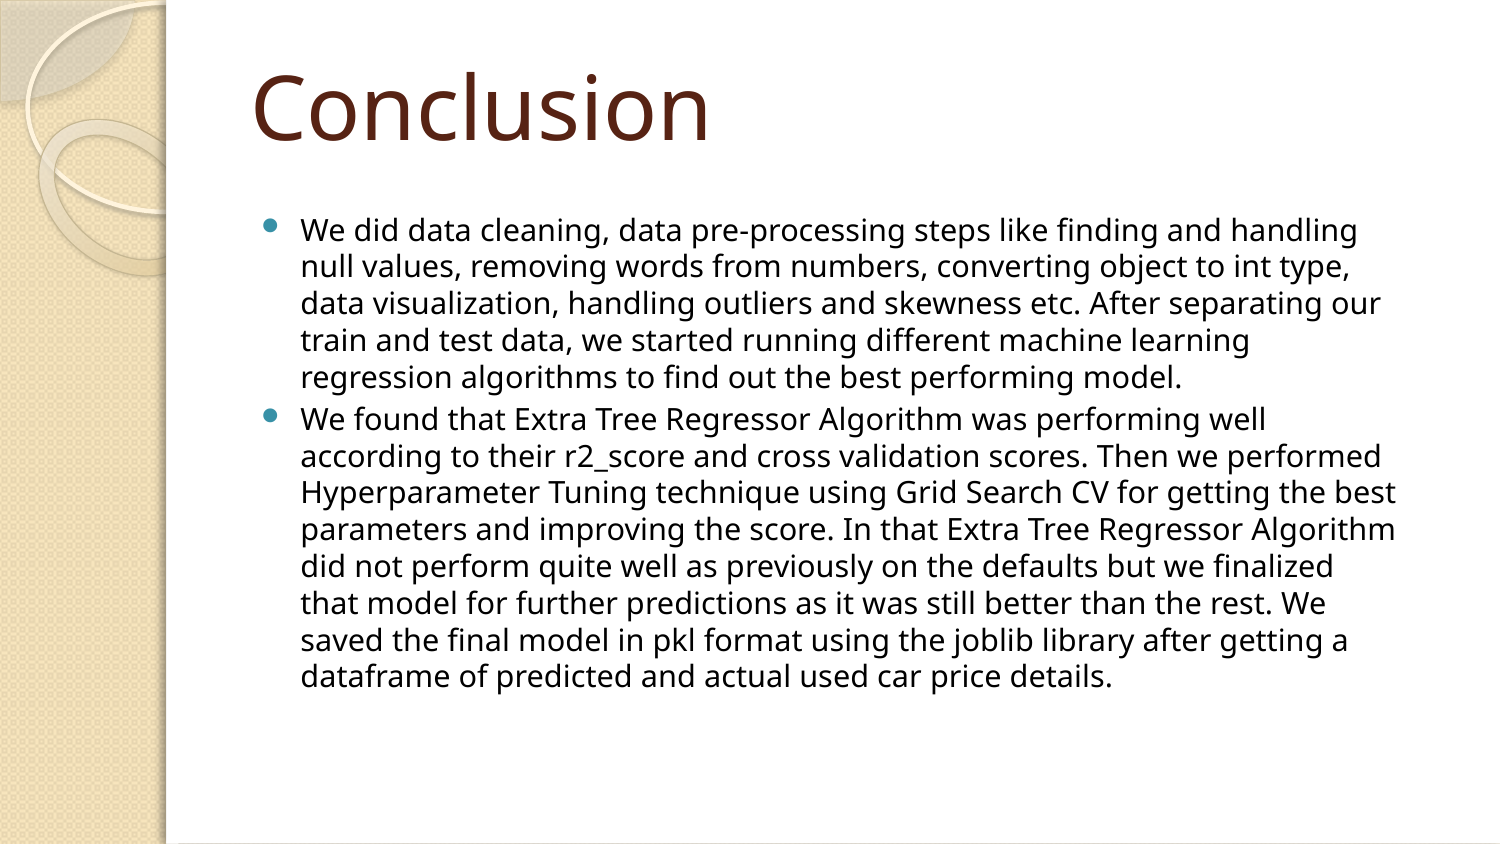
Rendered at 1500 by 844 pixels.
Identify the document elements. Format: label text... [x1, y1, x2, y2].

title Conclusion [235, 33, 1466, 175]
list We did data cleaning, data pre-processing steps like finding and handling null values, removing words from numbers, converting object to int type, data visualization, handling outliers and skewness etc. After separating our train and test data, we started running different machine learning regression algorithms to find out the best performing model. We found that Extra Tree Regressor Algorithm was performing well according to their r2_score and cross validation scores. Then we performed Hyperparameter Tuning technique using Grid Search CV for getting the best parameters and improving the score. In that Extra Tree Regressor Algorithm did not perform quite well as previously on the defaults but we finalized that model for further predictions as it was still better than the rest. We saved the final model in pkl format using the joblib library after getting a dataframe of predicted and actual used car price details. [235, 203, 1413, 747]
